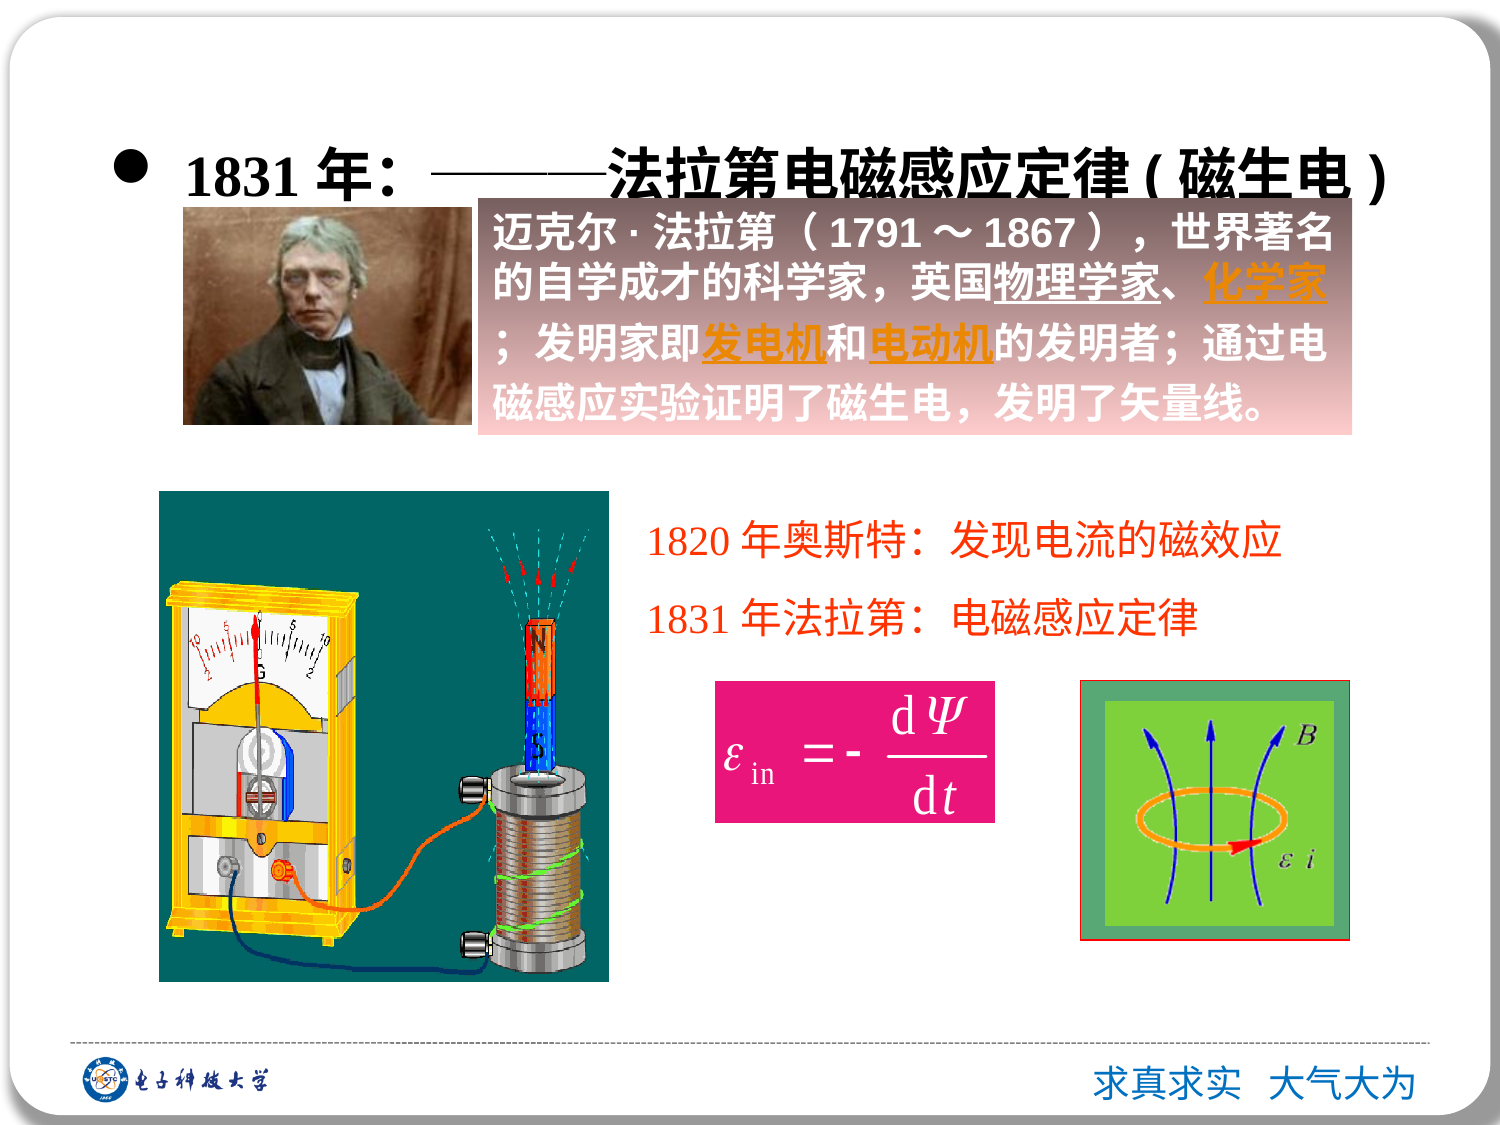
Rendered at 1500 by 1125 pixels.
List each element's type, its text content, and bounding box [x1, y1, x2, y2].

picture [159, 491, 609, 982]
text_box 迈克尔·法拉第（1791～1867），世界著名的自学成才的科学家，英国物理学家、化学家；发明家即发电机和电动机的发明者；通过电磁感应实验证明了磁生电，发明了矢量线。 [478, 198, 1353, 435]
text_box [714, 680, 995, 824]
text_box 1820年奥斯特：发现电流的磁效应 1831年法拉第：电磁感应定律 [631, 491, 1353, 649]
text_box 1831年：───法拉第电磁感应定律(磁生电) [94, 95, 1453, 216]
picture [182, 207, 472, 425]
picture [82, 1056, 270, 1103]
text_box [1080, 680, 1350, 941]
